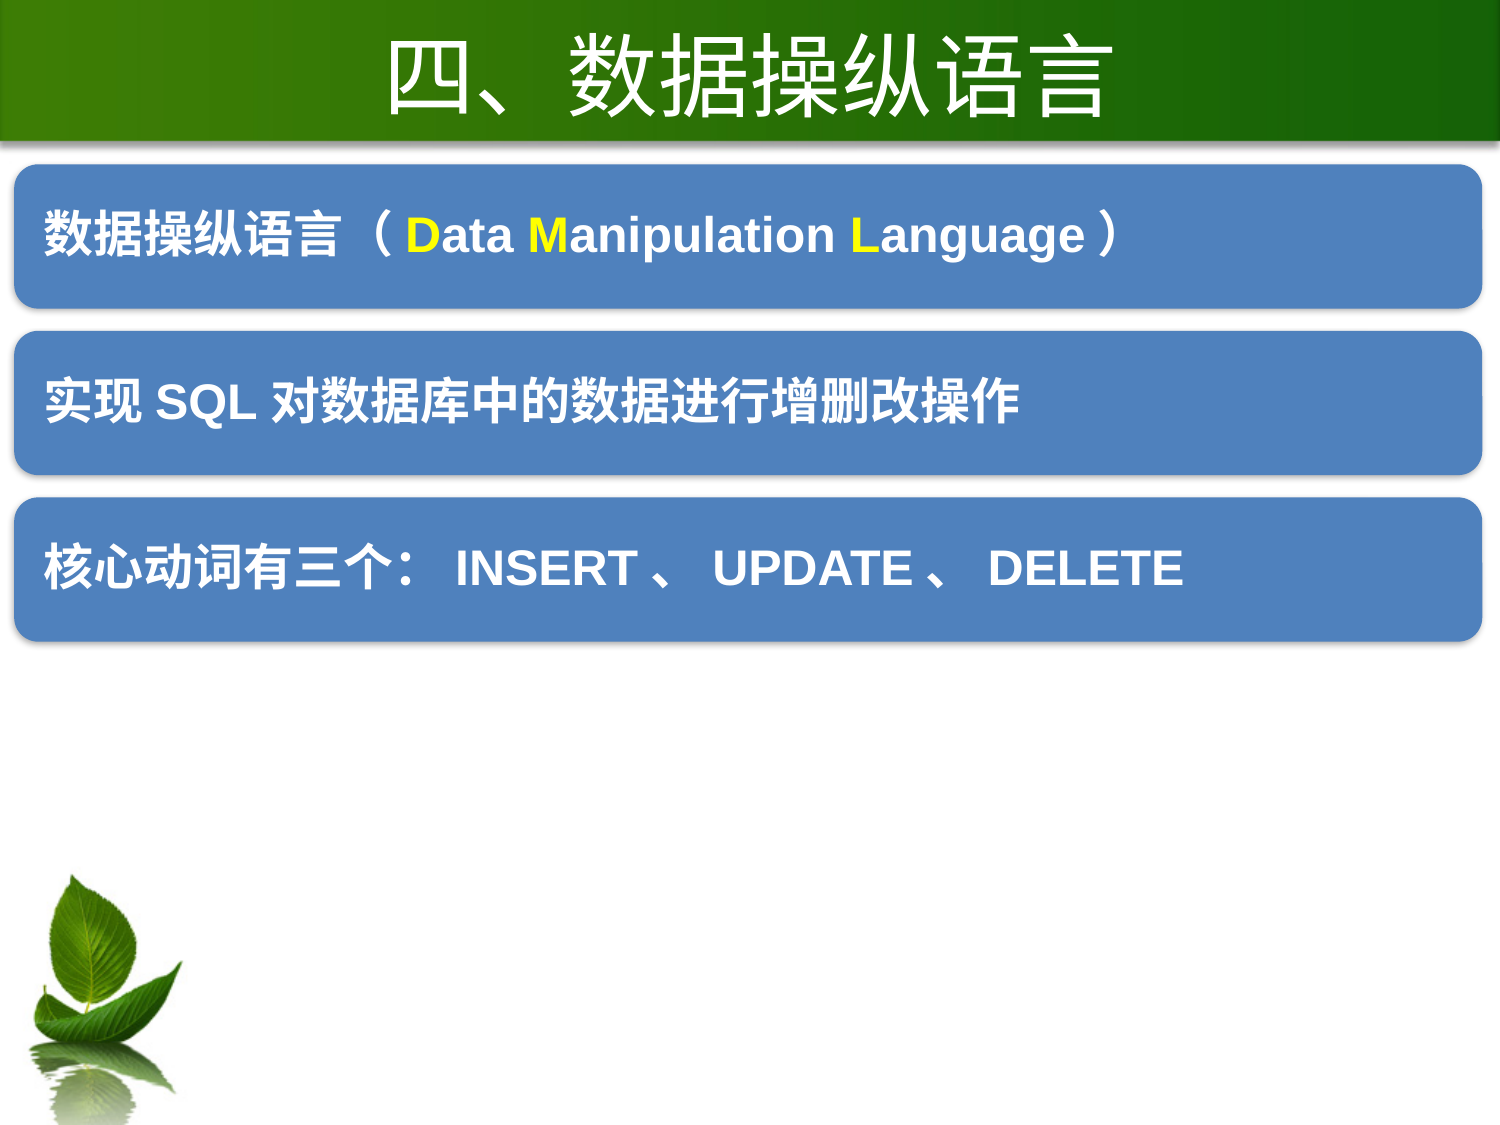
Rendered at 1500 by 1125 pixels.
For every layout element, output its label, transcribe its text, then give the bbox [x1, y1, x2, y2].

title 四、数据操纵语言 [5, 9, 1495, 138]
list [13, 160, 1483, 646]
picture [0, 0, 1500, 1125]
